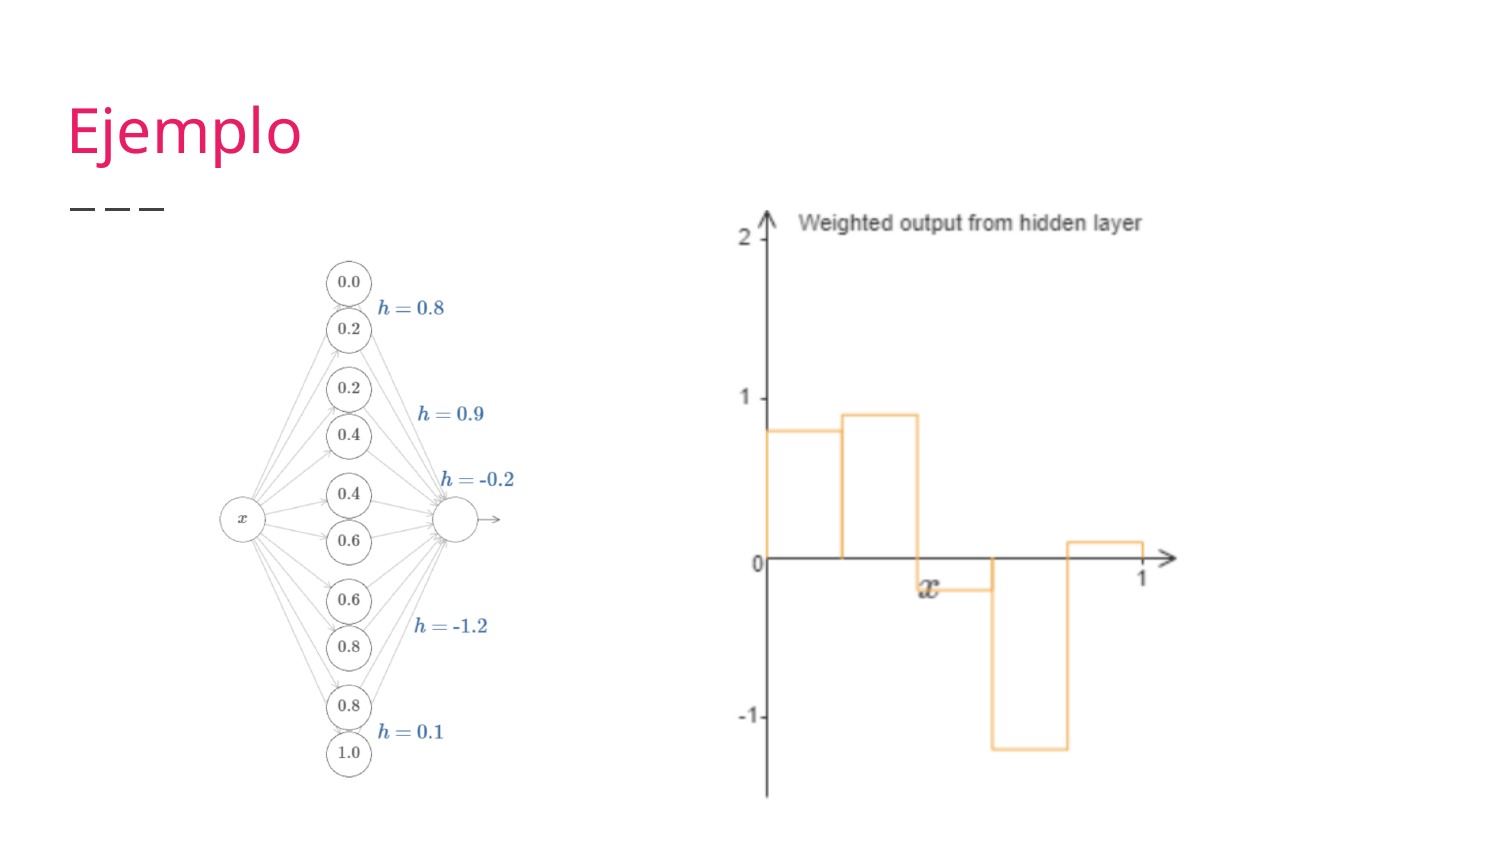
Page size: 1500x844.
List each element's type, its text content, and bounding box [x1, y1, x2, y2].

picture [217, 241, 517, 791]
title Ejemplo [51, 61, 1449, 182]
picture [724, 194, 1210, 808]
